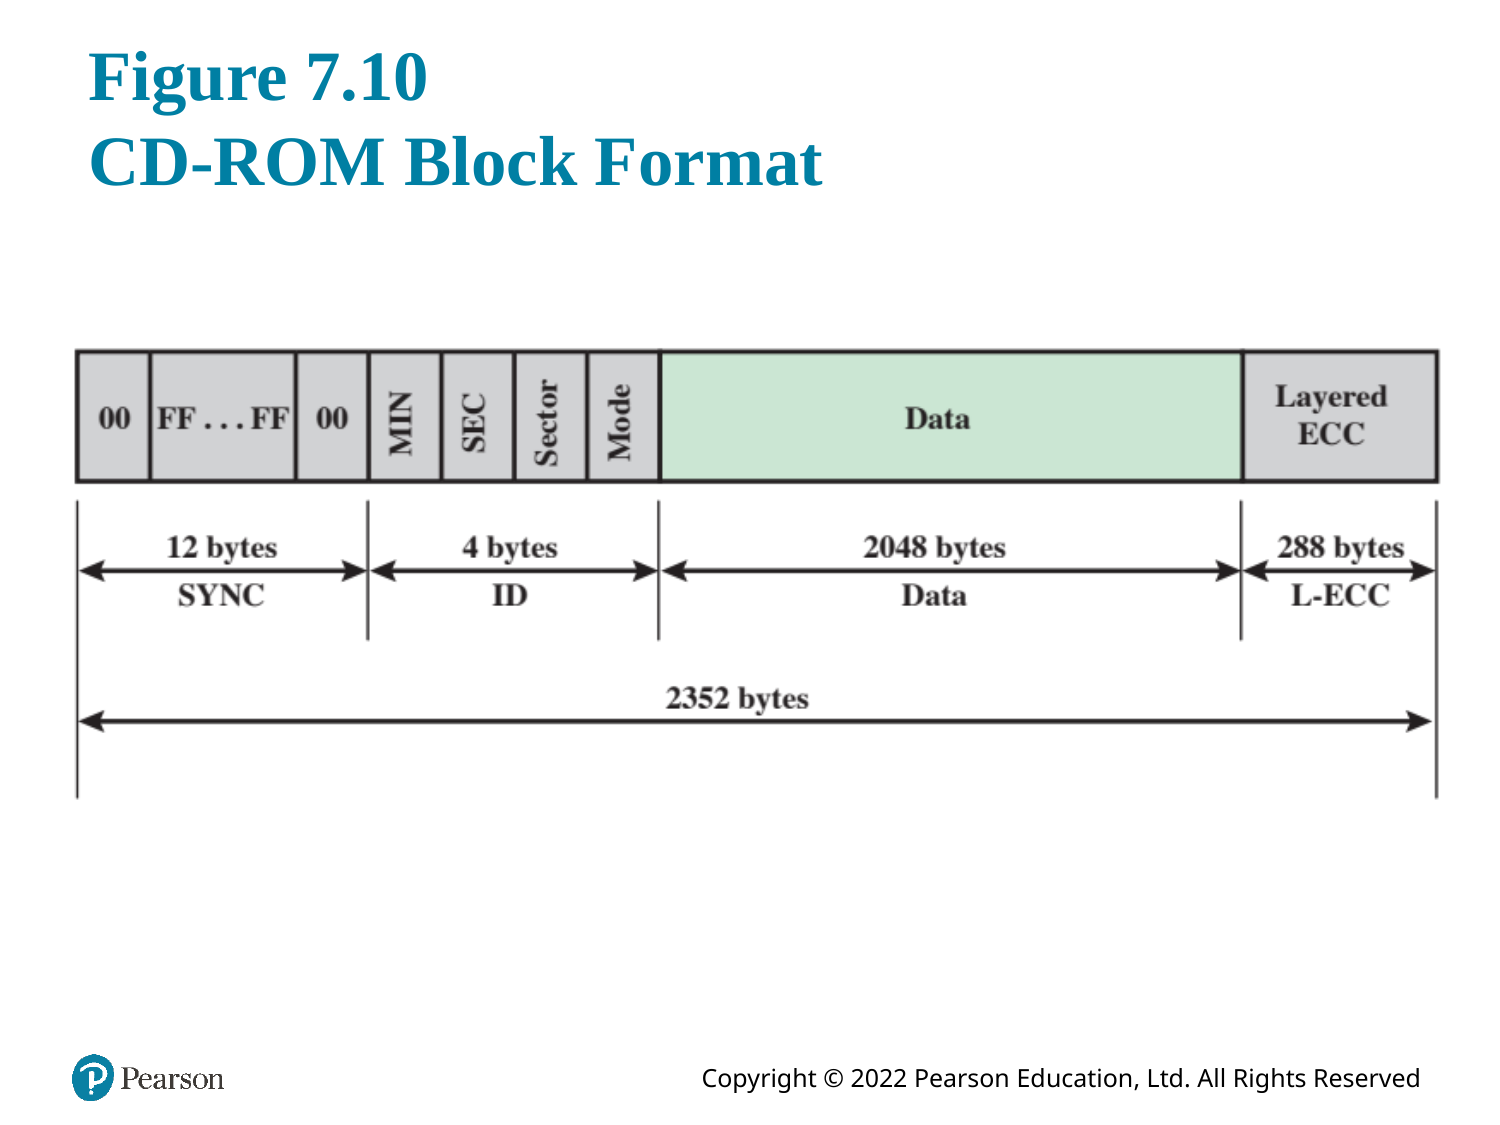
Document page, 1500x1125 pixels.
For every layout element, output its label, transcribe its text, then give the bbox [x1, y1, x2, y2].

picture [99, 1054, 224, 1101]
picture [72, 1088, 82, 1101]
picture [58, 337, 1442, 811]
picture [81, 1063, 106, 1088]
title Figure 7.10 CD-ROM Block Format [73, 32, 1483, 215]
picture [72, 1054, 88, 1070]
